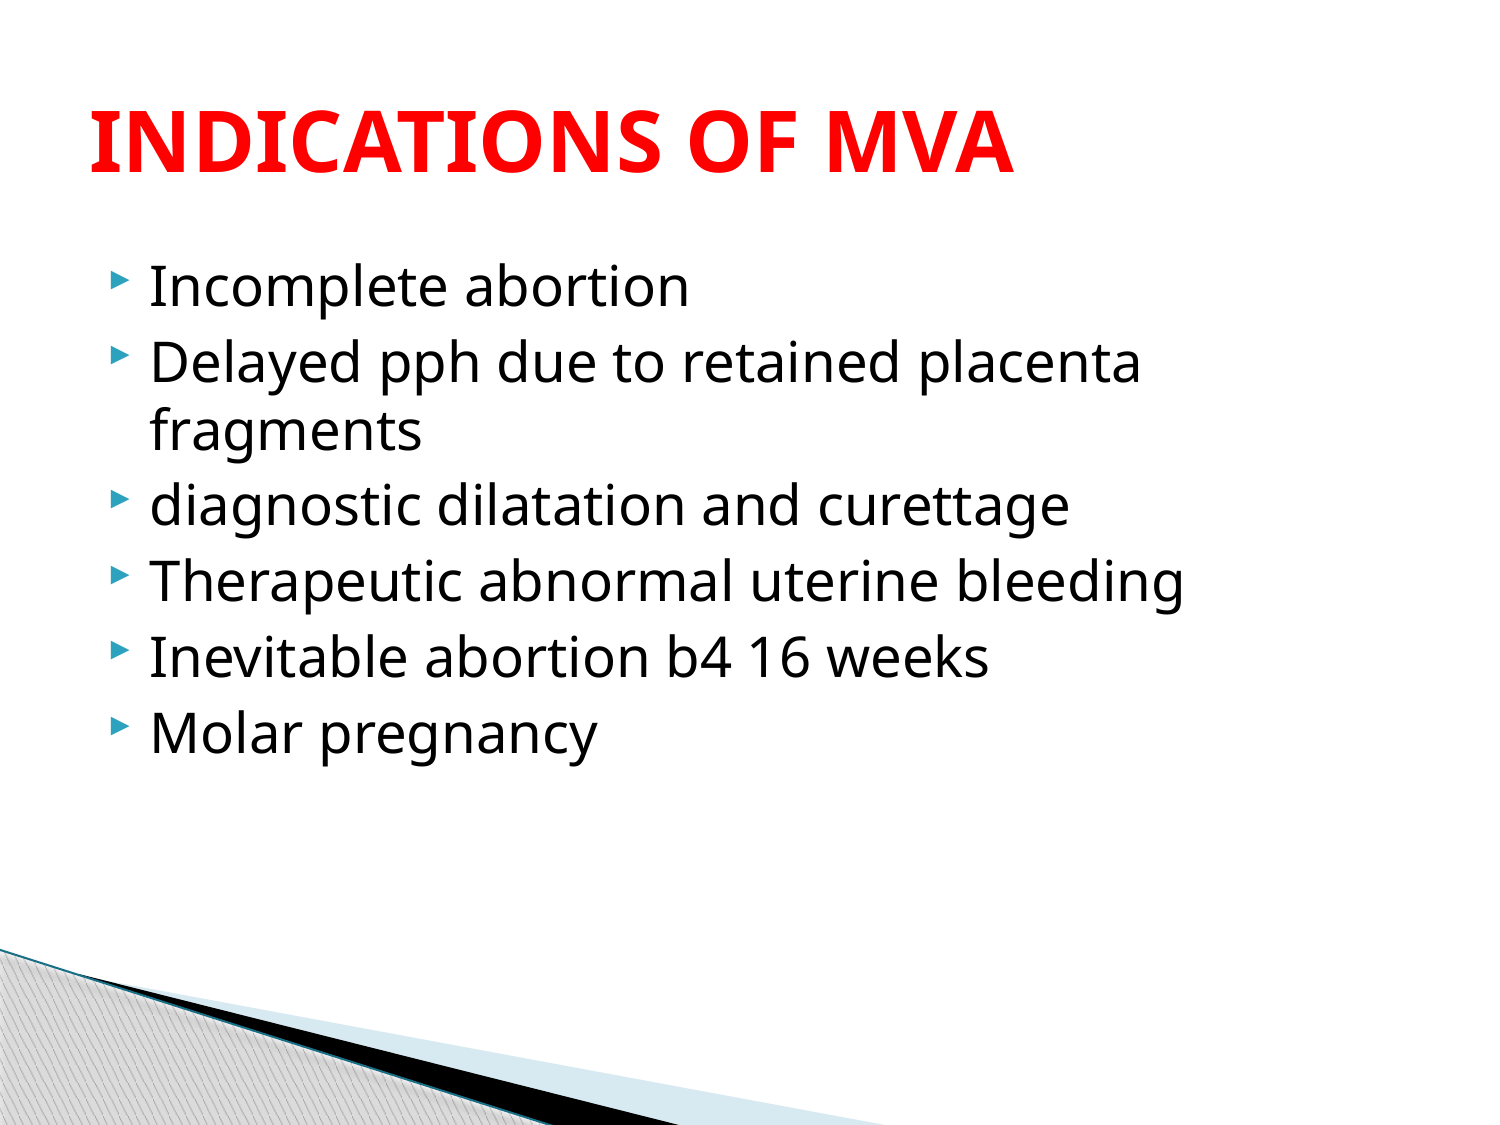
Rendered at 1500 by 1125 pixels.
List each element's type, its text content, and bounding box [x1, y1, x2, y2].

title INDICATIONS OF MVA [75, 45, 1425, 233]
list Incomplete abortion Delayed pph due to retained placenta fragments diagnostic dilatation and curettage Therapeutic abnormal uterine bleeding Inevitable abortion b4 16 weeks Molar pregnancy [75, 243, 1425, 986]
